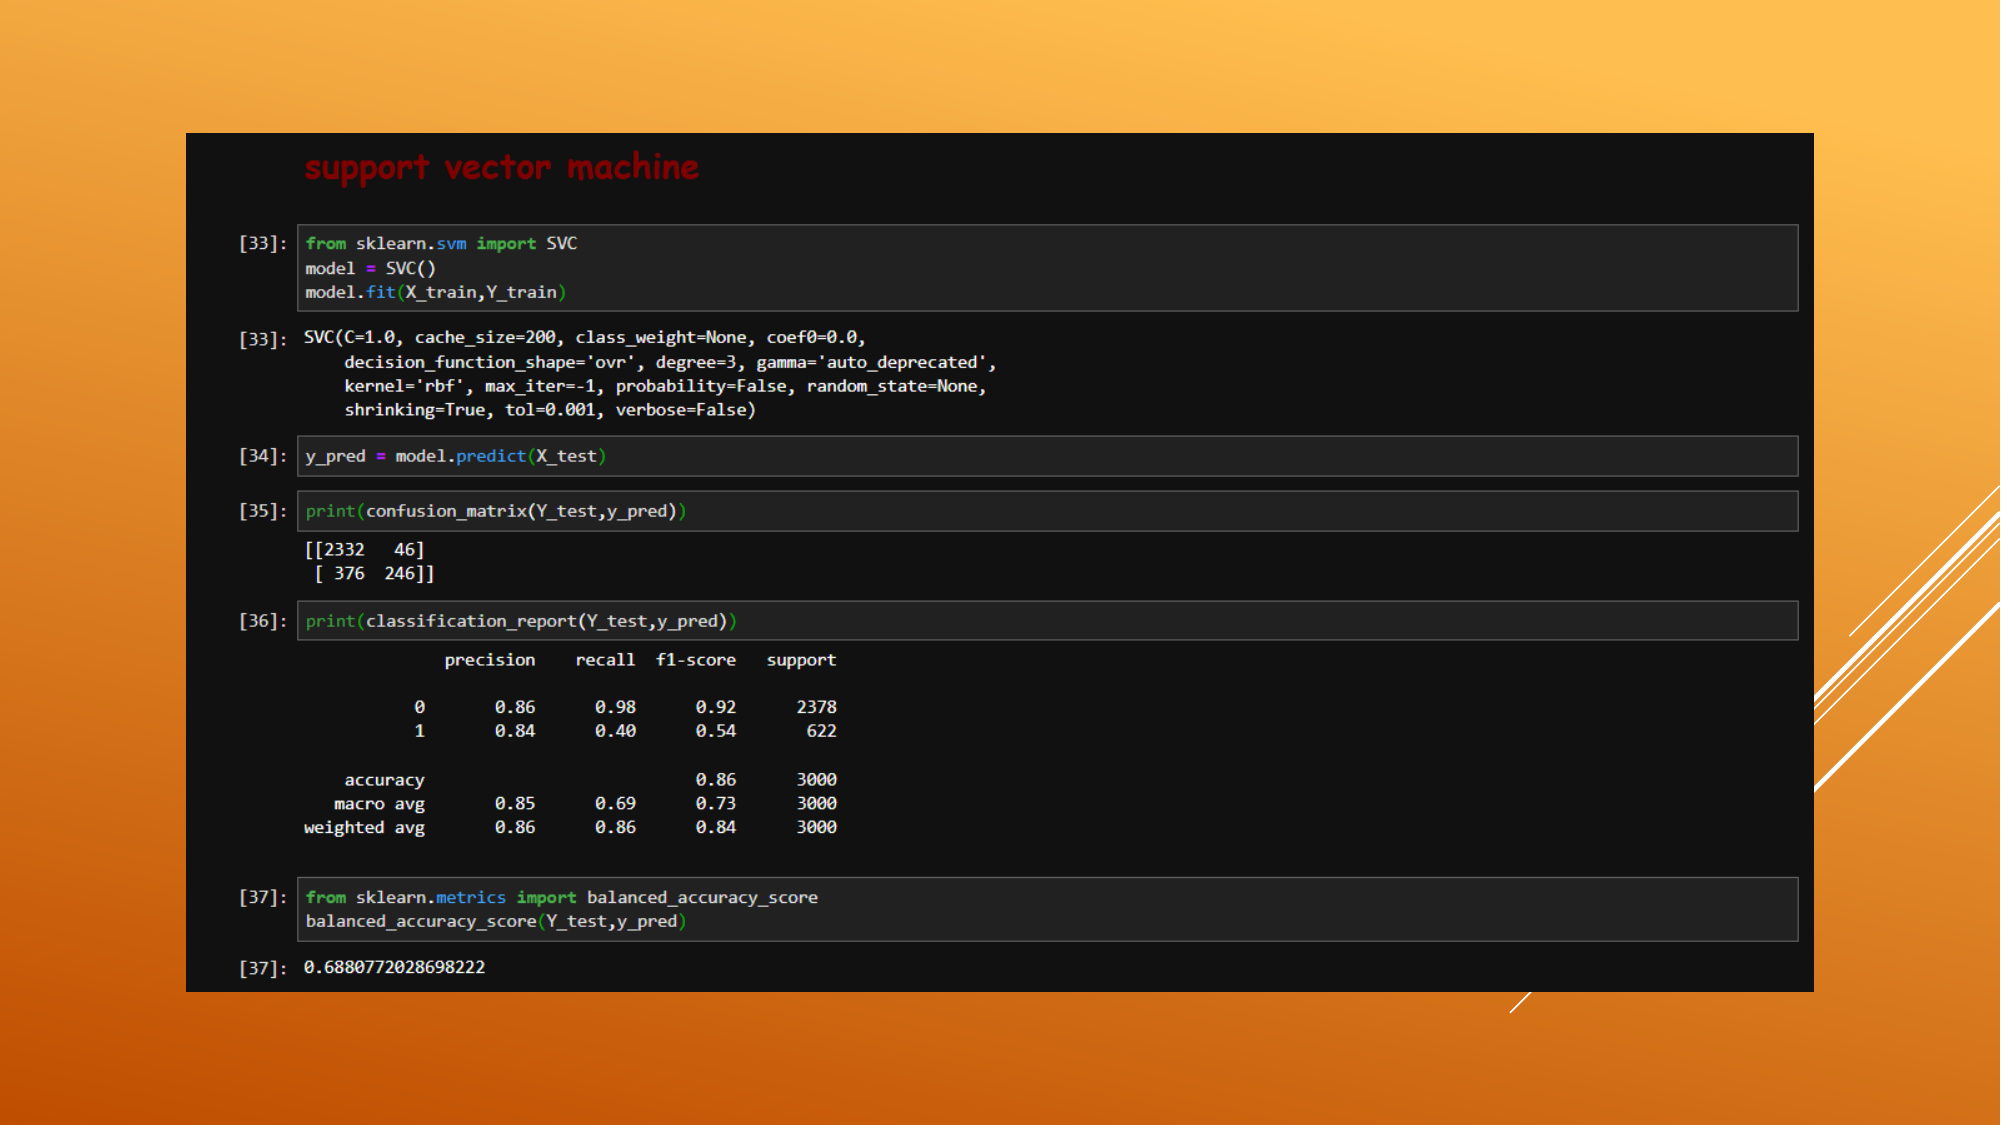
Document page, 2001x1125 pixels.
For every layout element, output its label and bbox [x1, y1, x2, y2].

picture [185, 132, 1815, 993]
